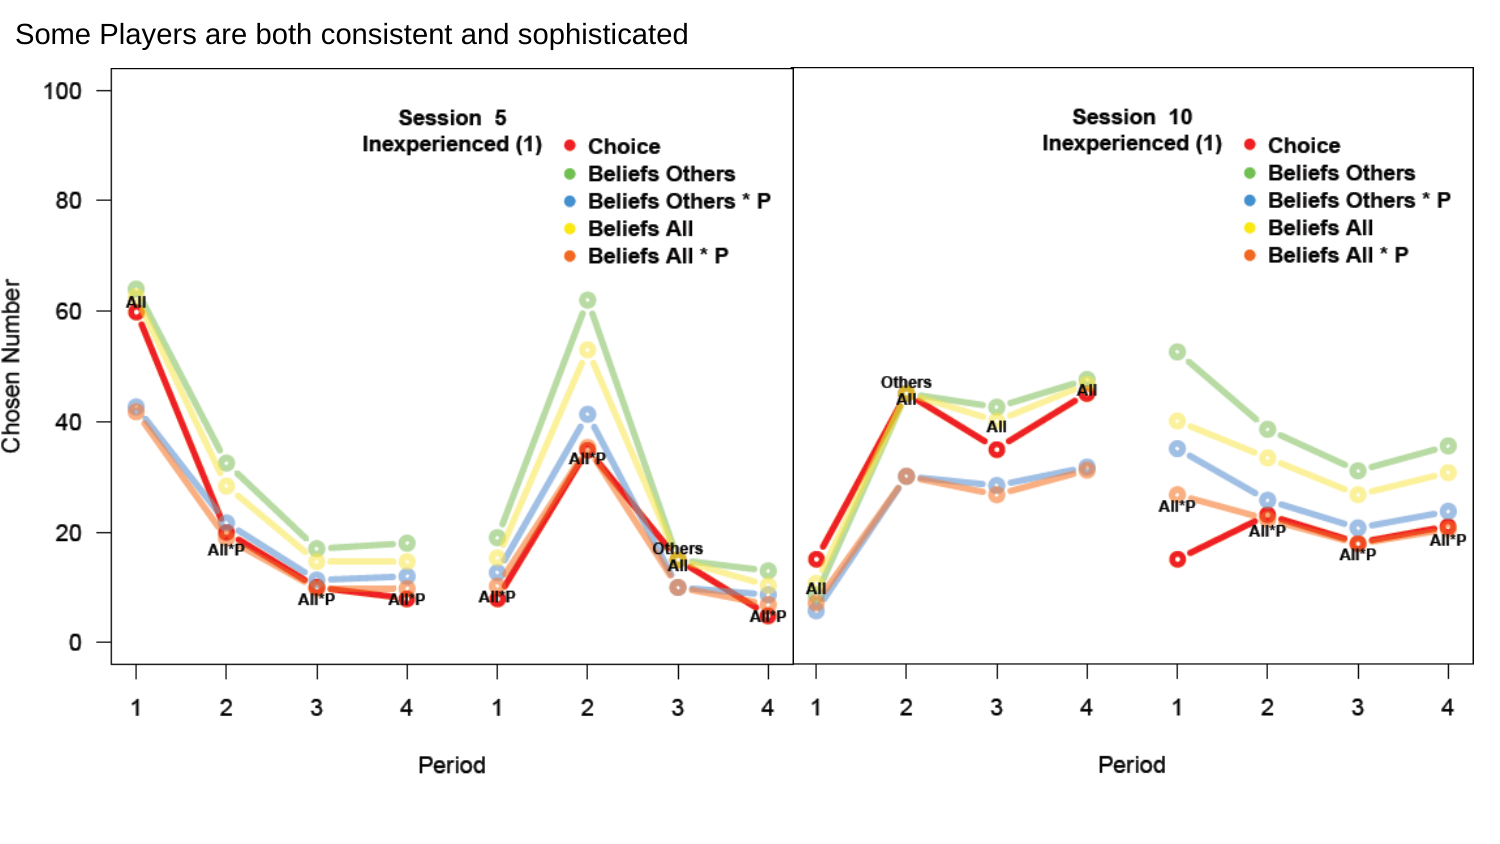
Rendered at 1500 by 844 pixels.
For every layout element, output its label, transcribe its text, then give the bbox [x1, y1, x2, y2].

picture [0, 67, 1474, 777]
text_box Some Players are both consistent and sophisticated [0, 0, 1467, 51]
